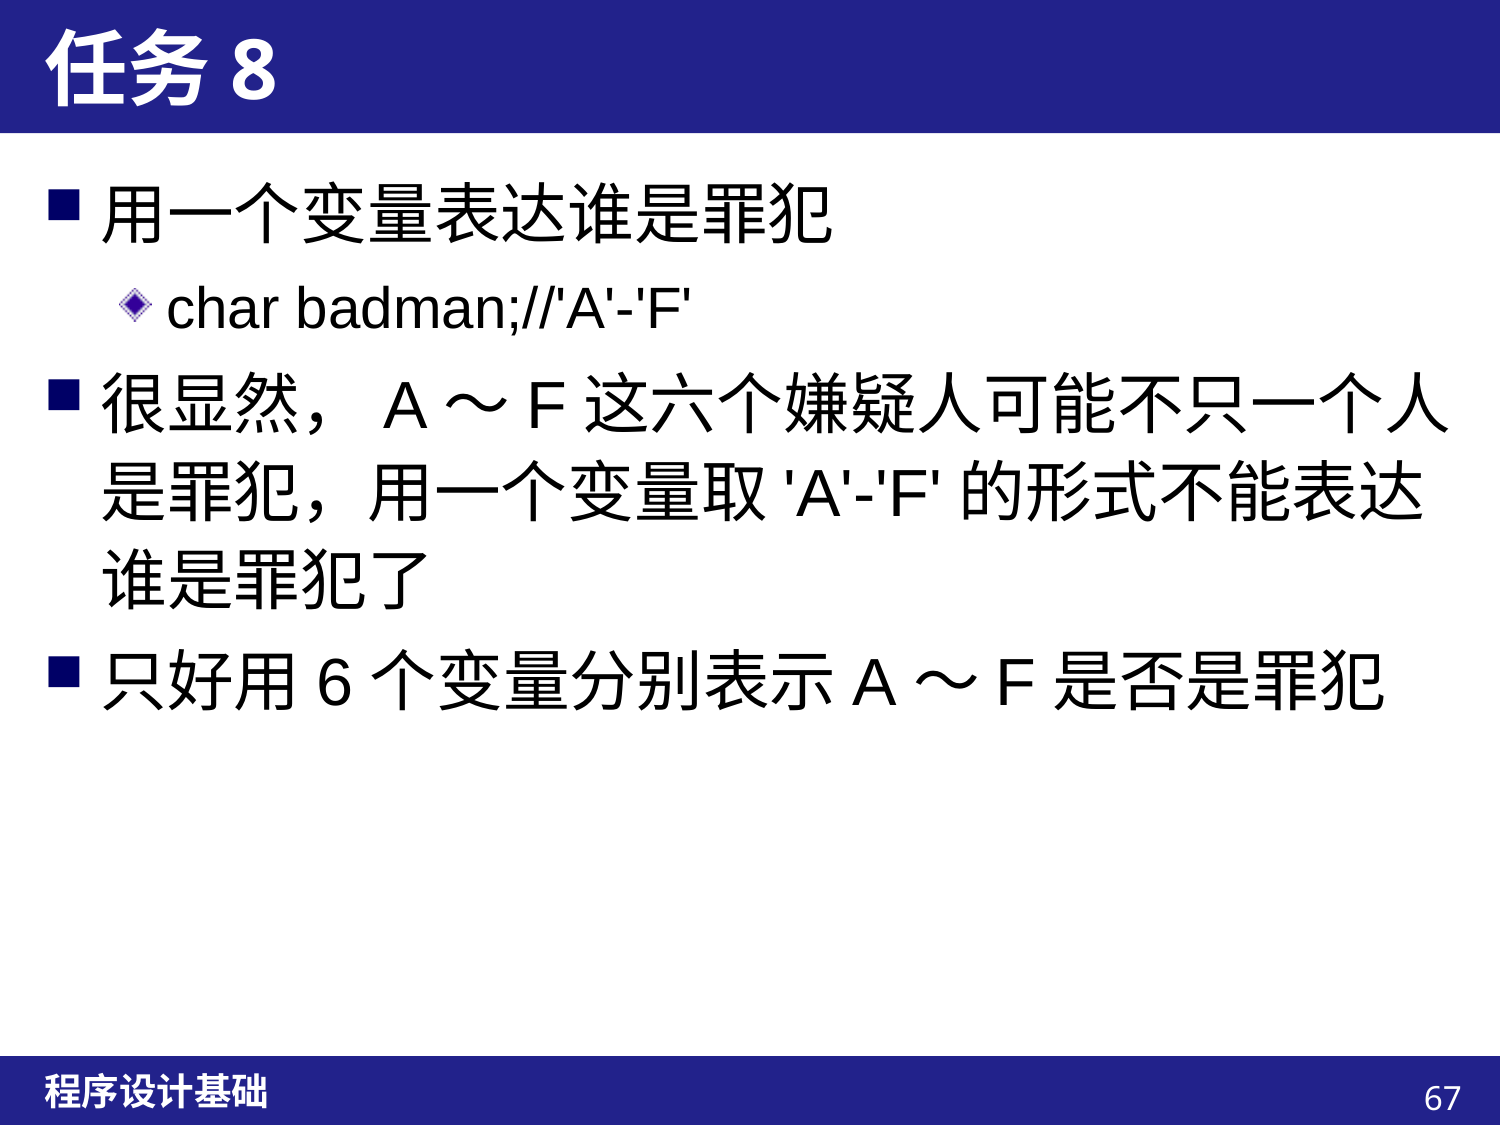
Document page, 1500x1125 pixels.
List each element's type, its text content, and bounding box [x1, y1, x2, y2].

list 用一个变量表达谁是罪犯 char badman;//'A'-'F' 很显然，A～F这六个嫌疑人可能不只一个人是罪犯，用一个变量取'A'-'F'的形式不能表达谁是罪犯了 只好用6个变量分别表示A～F是否是罪犯 [29, 156, 1469, 1034]
picture [119, 288, 152, 322]
title 任务8 [29, 0, 1469, 134]
